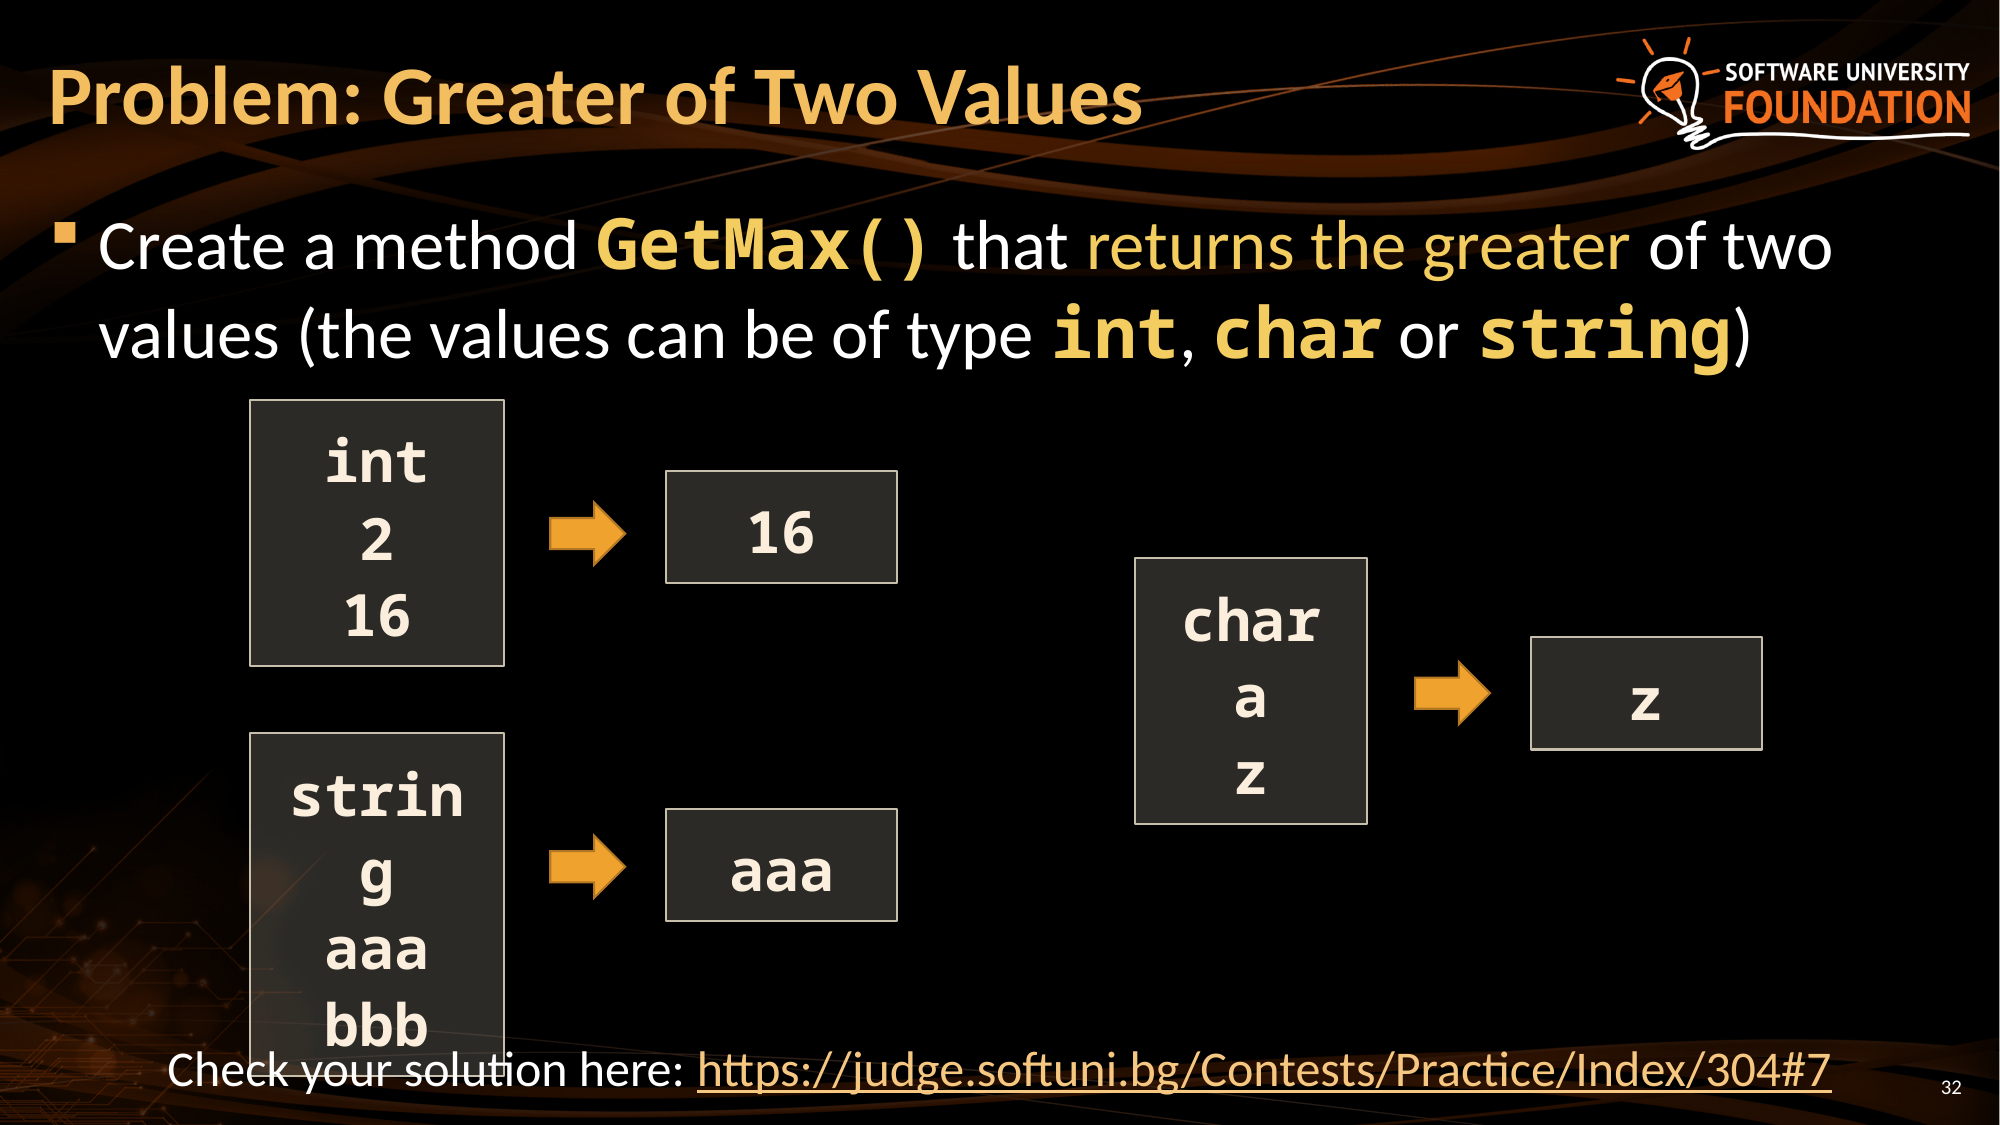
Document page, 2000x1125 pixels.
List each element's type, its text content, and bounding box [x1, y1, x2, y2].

text_box z [1530, 637, 1763, 750]
picture [0, 0, 2000, 1125]
text_box char a z [1135, 557, 1367, 825]
text_box Check your solution here: https://judge.softuni.bg/Contests/Practice/Index/304#7 [102, 1029, 1898, 1105]
title Problem: Greater of Two Values [30, 6, 1602, 189]
text_box [1414, 659, 1492, 727]
slide_number 32 [1898, 1070, 1968, 1103]
text_box int 2 16 [249, 399, 505, 667]
text_box string aaa bbb [249, 732, 505, 1029]
list Create a method GetMax() that returns the greater of two values (the values can be of type int, char or string) [31, 188, 1968, 1103]
text_box aaa [665, 808, 898, 922]
text_box [549, 833, 627, 901]
text_box [549, 499, 627, 568]
text_box 16 [665, 470, 898, 584]
